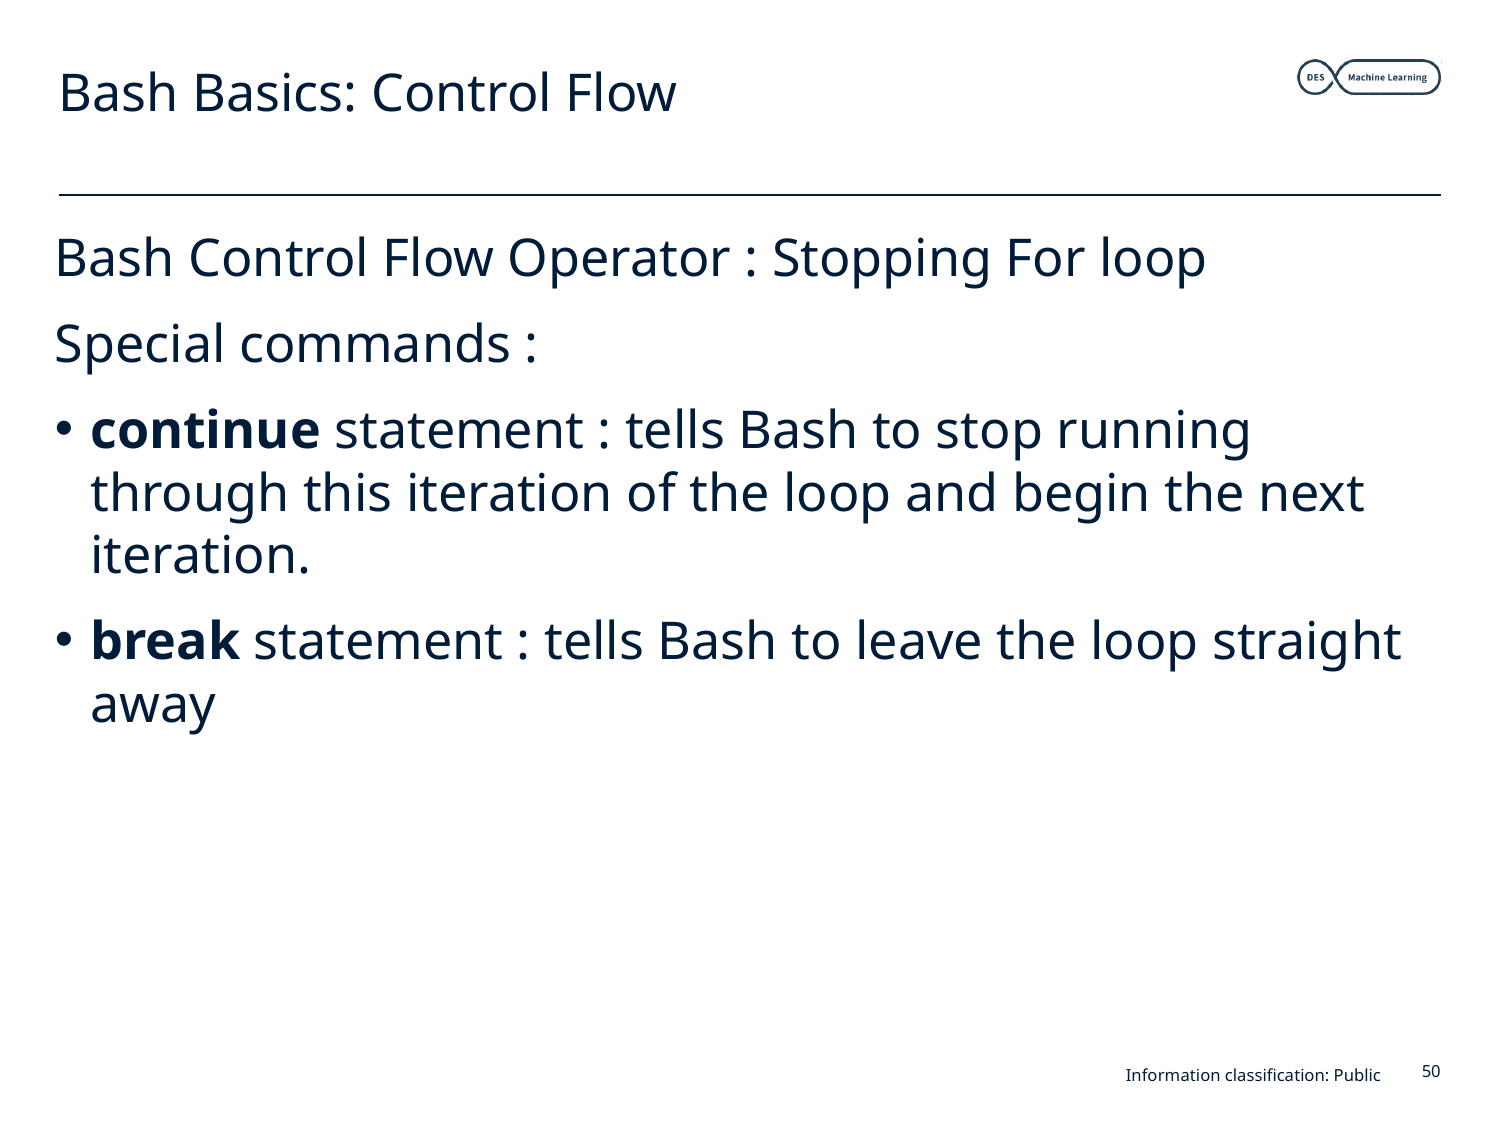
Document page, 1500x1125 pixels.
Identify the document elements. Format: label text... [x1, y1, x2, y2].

slide_number 50 [1405, 1060, 1441, 1085]
list Bash Control Flow Operator : Stopping For loop Special commands : continue statement : tells Bash to stop running through this iteration of the loop and begin the next iteration. break statement : tells Bash to leave the loop straight away [54, 224, 1442, 975]
footer Information classification: Public [874, 1060, 1382, 1085]
title Bash Basics: Control Flow [59, 59, 1307, 189]
picture [1307, 59, 1442, 96]
